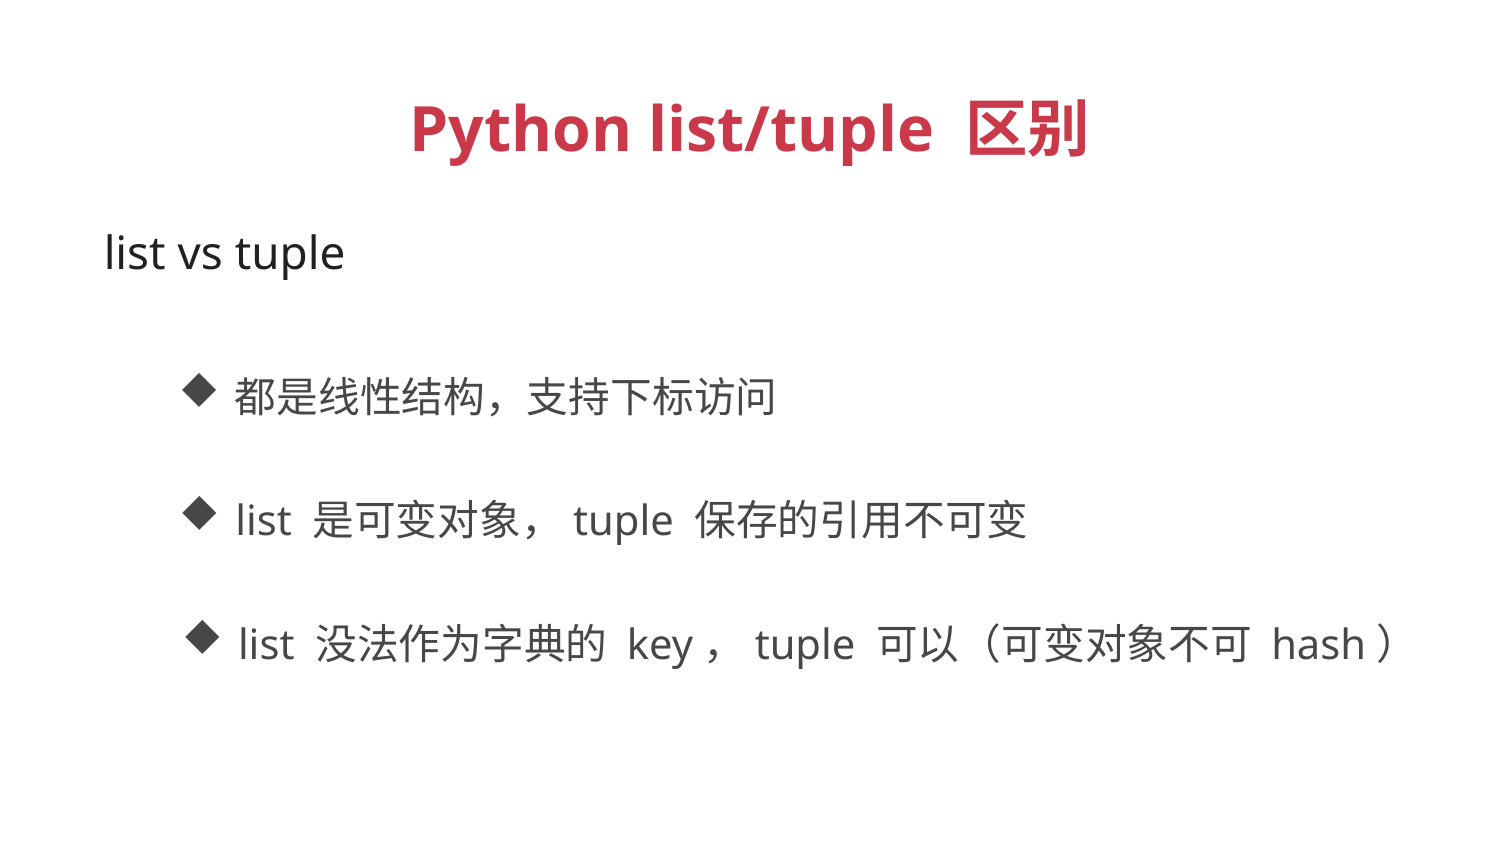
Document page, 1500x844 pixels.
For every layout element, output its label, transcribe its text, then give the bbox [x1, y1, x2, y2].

list list vs tuple [76, 208, 1427, 293]
text_box 都是线性结构，支持下标访问 [88, 363, 1494, 428]
text_box Python list/tuple 区别 [394, 81, 1106, 172]
text_box list 没法作为字典的 key，tuple 可以（可变对象不可 hash） [91, 610, 1497, 675]
text_box list 是可变对象，tuple 保存的引用不可变 [89, 486, 1495, 552]
